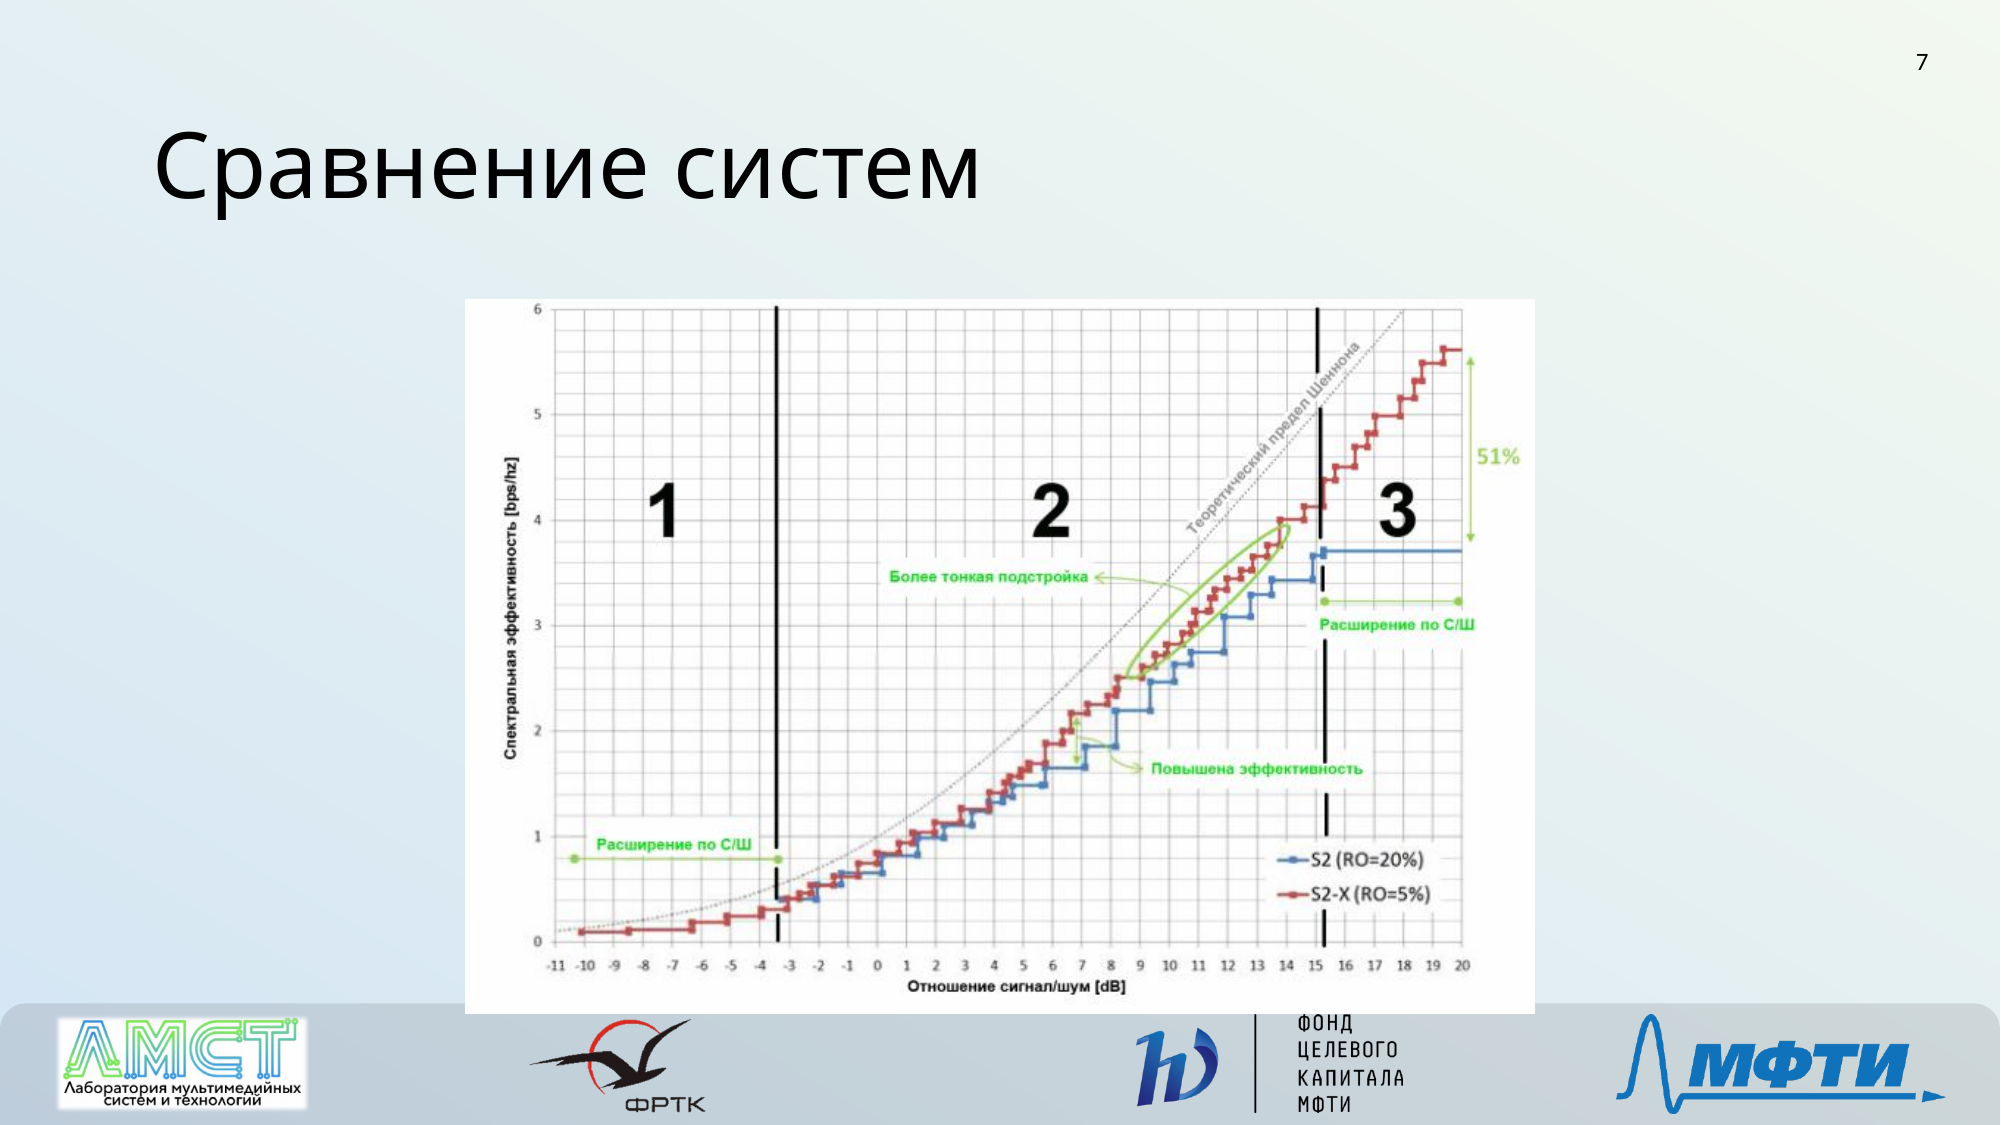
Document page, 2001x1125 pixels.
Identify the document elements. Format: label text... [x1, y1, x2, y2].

title Сравнение систем [137, 59, 1863, 278]
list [465, 299, 1535, 1014]
picture [523, 1015, 714, 1113]
slide_number 7 [1493, 30, 1944, 91]
picture [1136, 1014, 1403, 1113]
picture [1616, 1014, 1946, 1114]
picture [60, 1020, 304, 1107]
